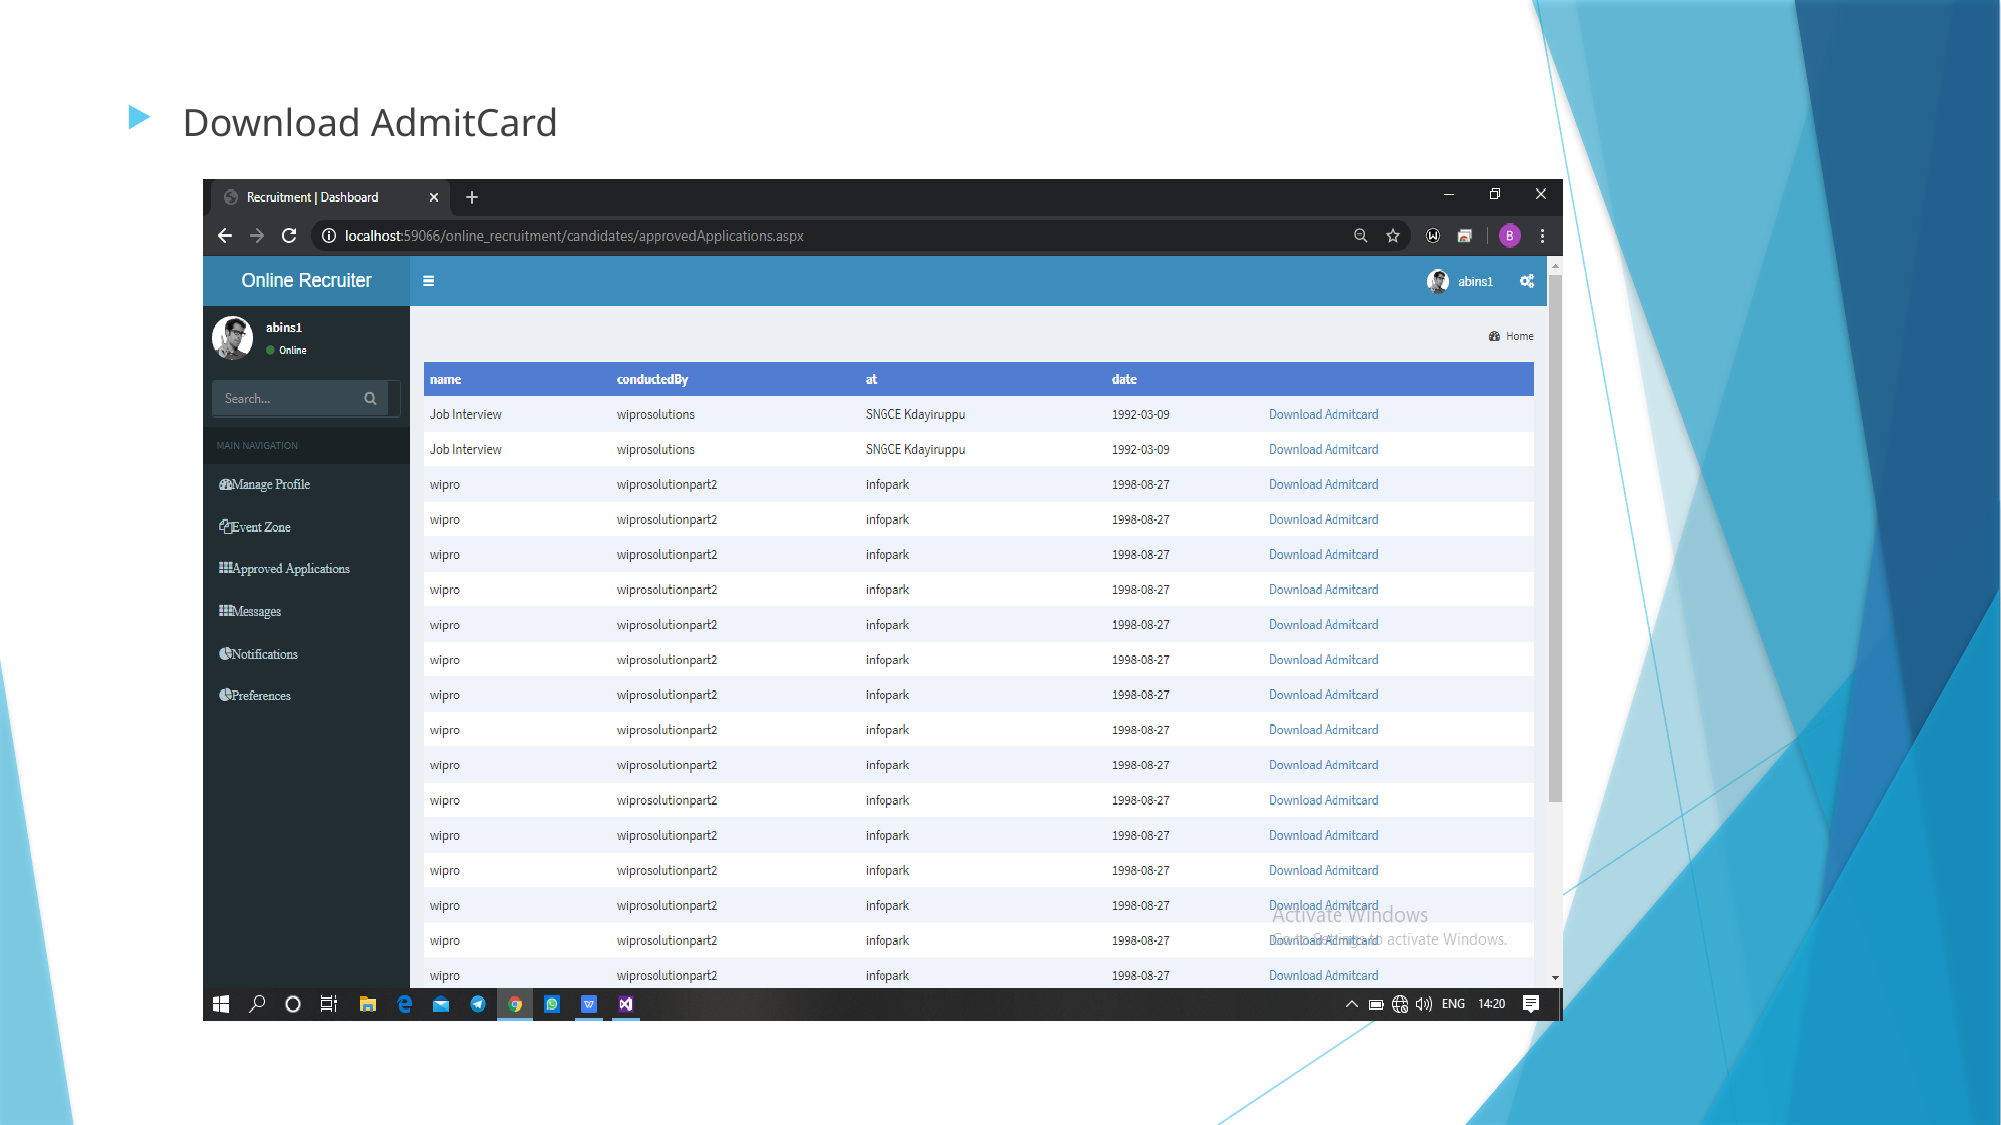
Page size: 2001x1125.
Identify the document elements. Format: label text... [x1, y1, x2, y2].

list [202, 179, 1564, 1022]
list Download AdmitCard [111, 91, 798, 992]
